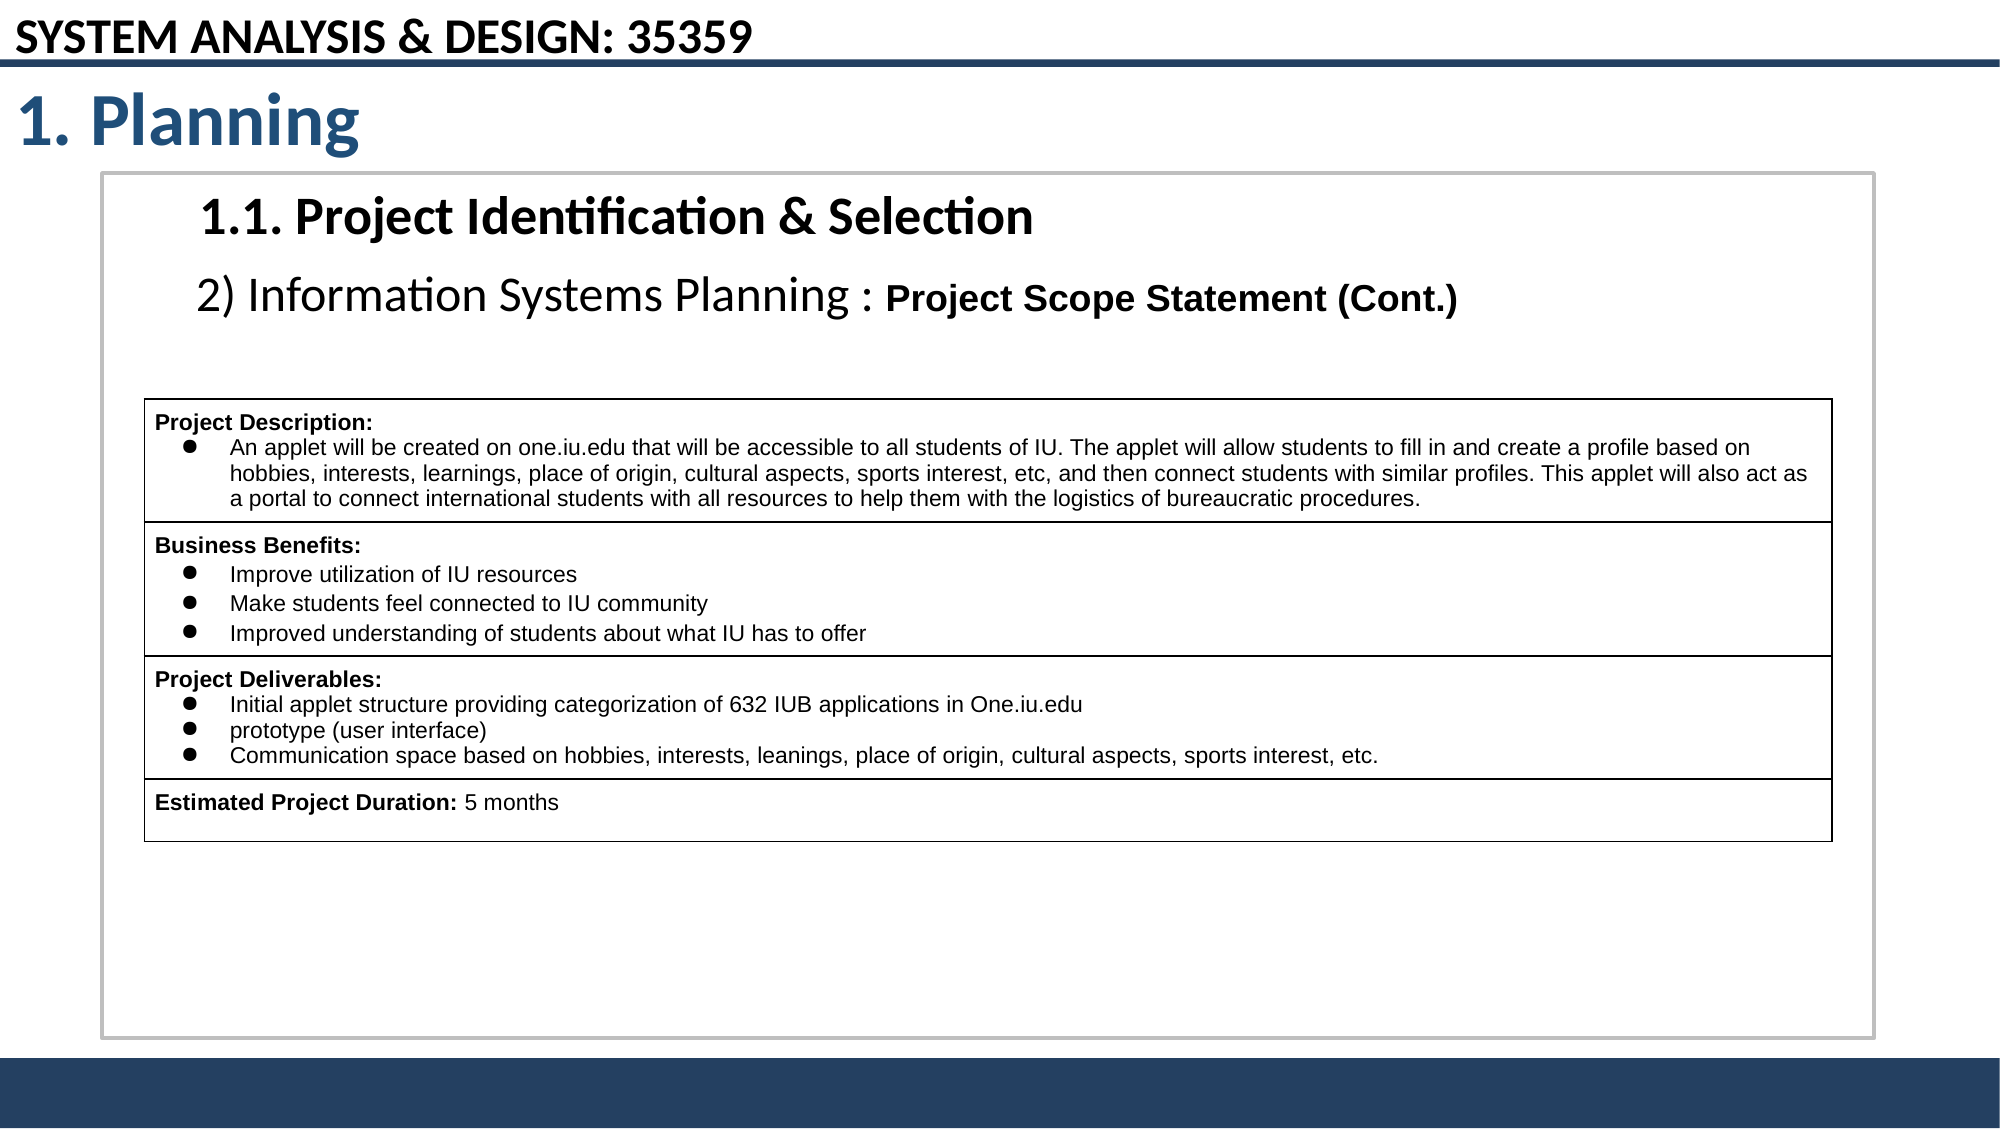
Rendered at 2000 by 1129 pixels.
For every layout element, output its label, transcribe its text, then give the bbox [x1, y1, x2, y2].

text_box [0, 59, 2000, 1129]
text_box SYSTEM ANALYSIS & DESIGN: 35359 [0, 0, 1095, 57]
